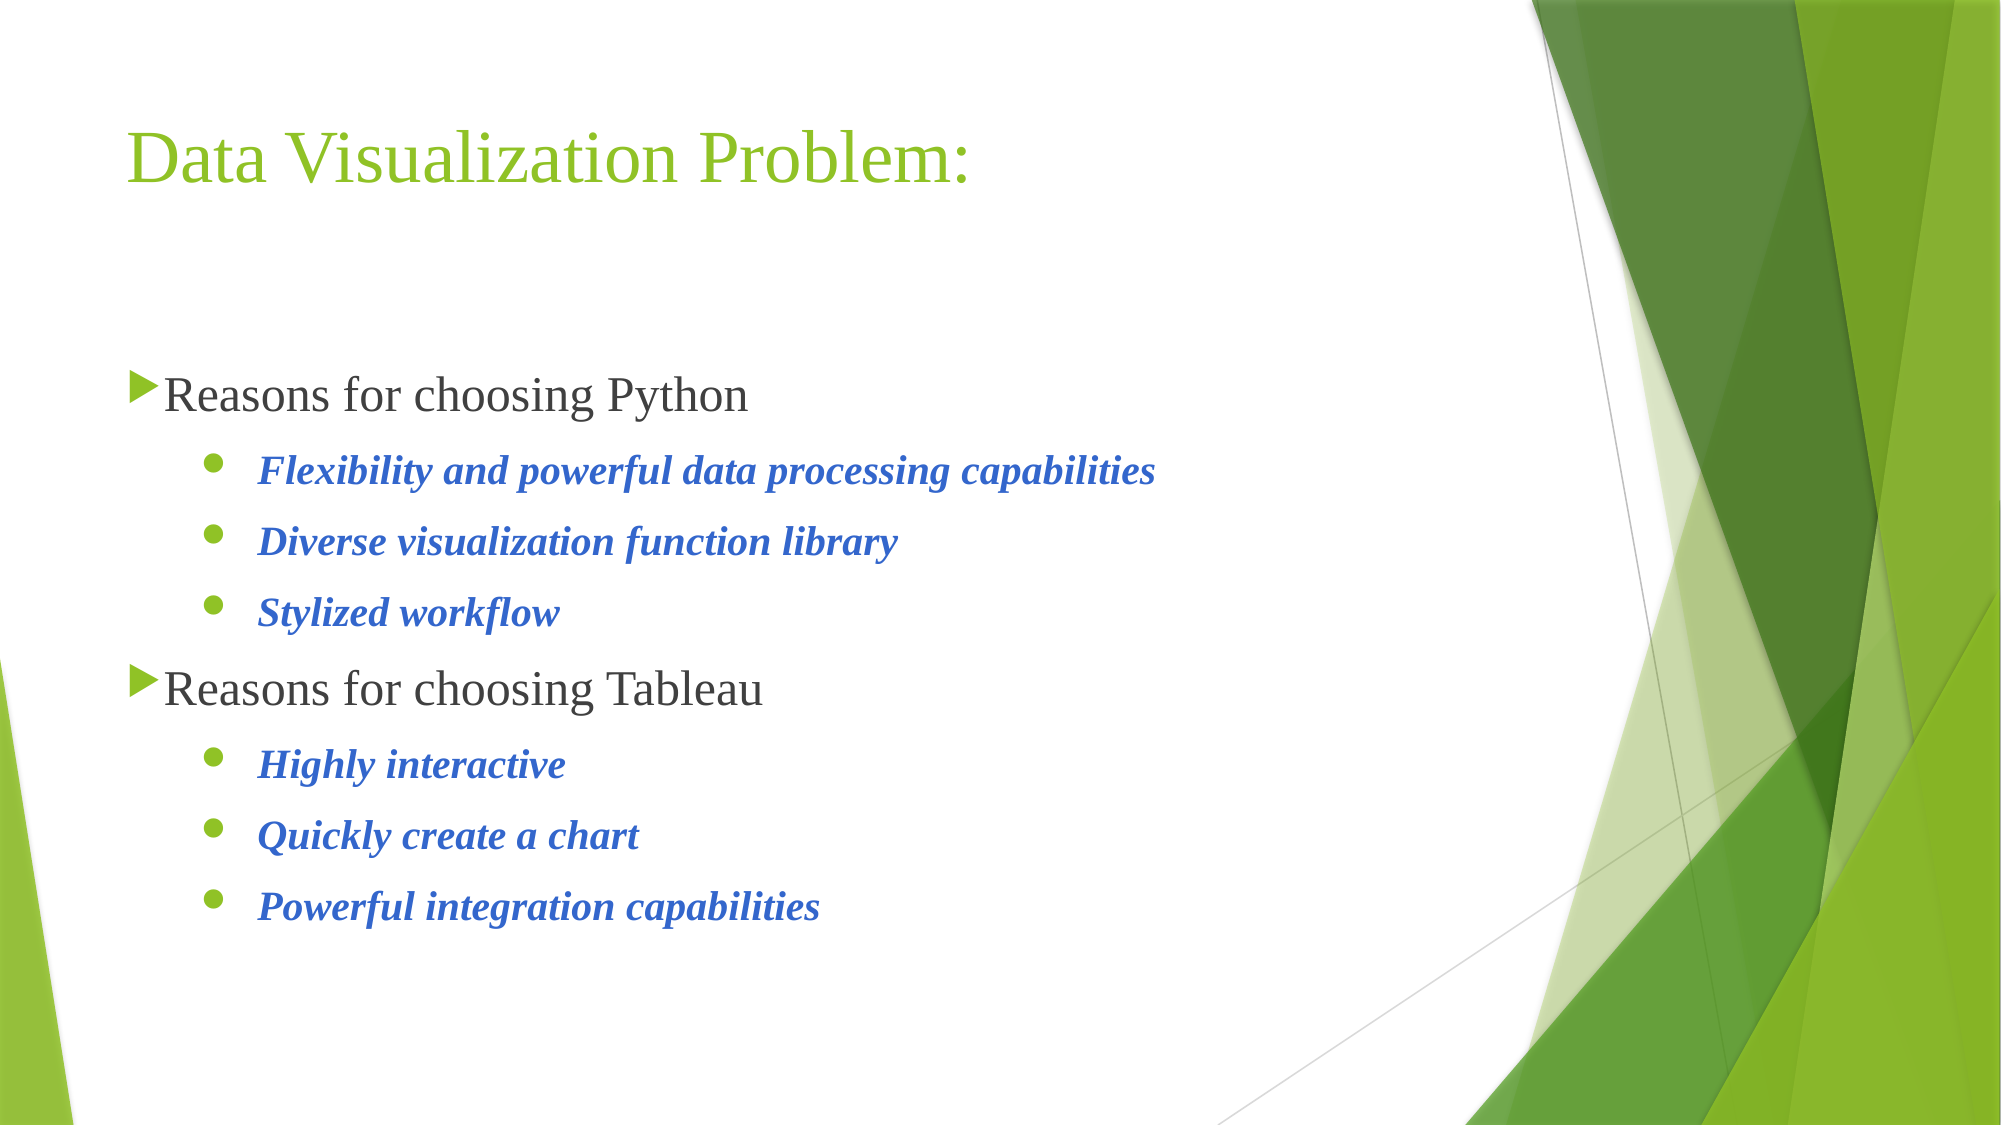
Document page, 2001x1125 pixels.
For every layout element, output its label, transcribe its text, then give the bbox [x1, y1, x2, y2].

list Reasons for choosing Python Flexibility and powerful data processing capabilities Diverse visualization function library Stylized workflow Reasons for choosing Tableau Highly interactive Quickly create a chart Powerful integration capabilities [111, 354, 1522, 992]
title Data Visualization Problem: [111, 99, 1522, 317]
